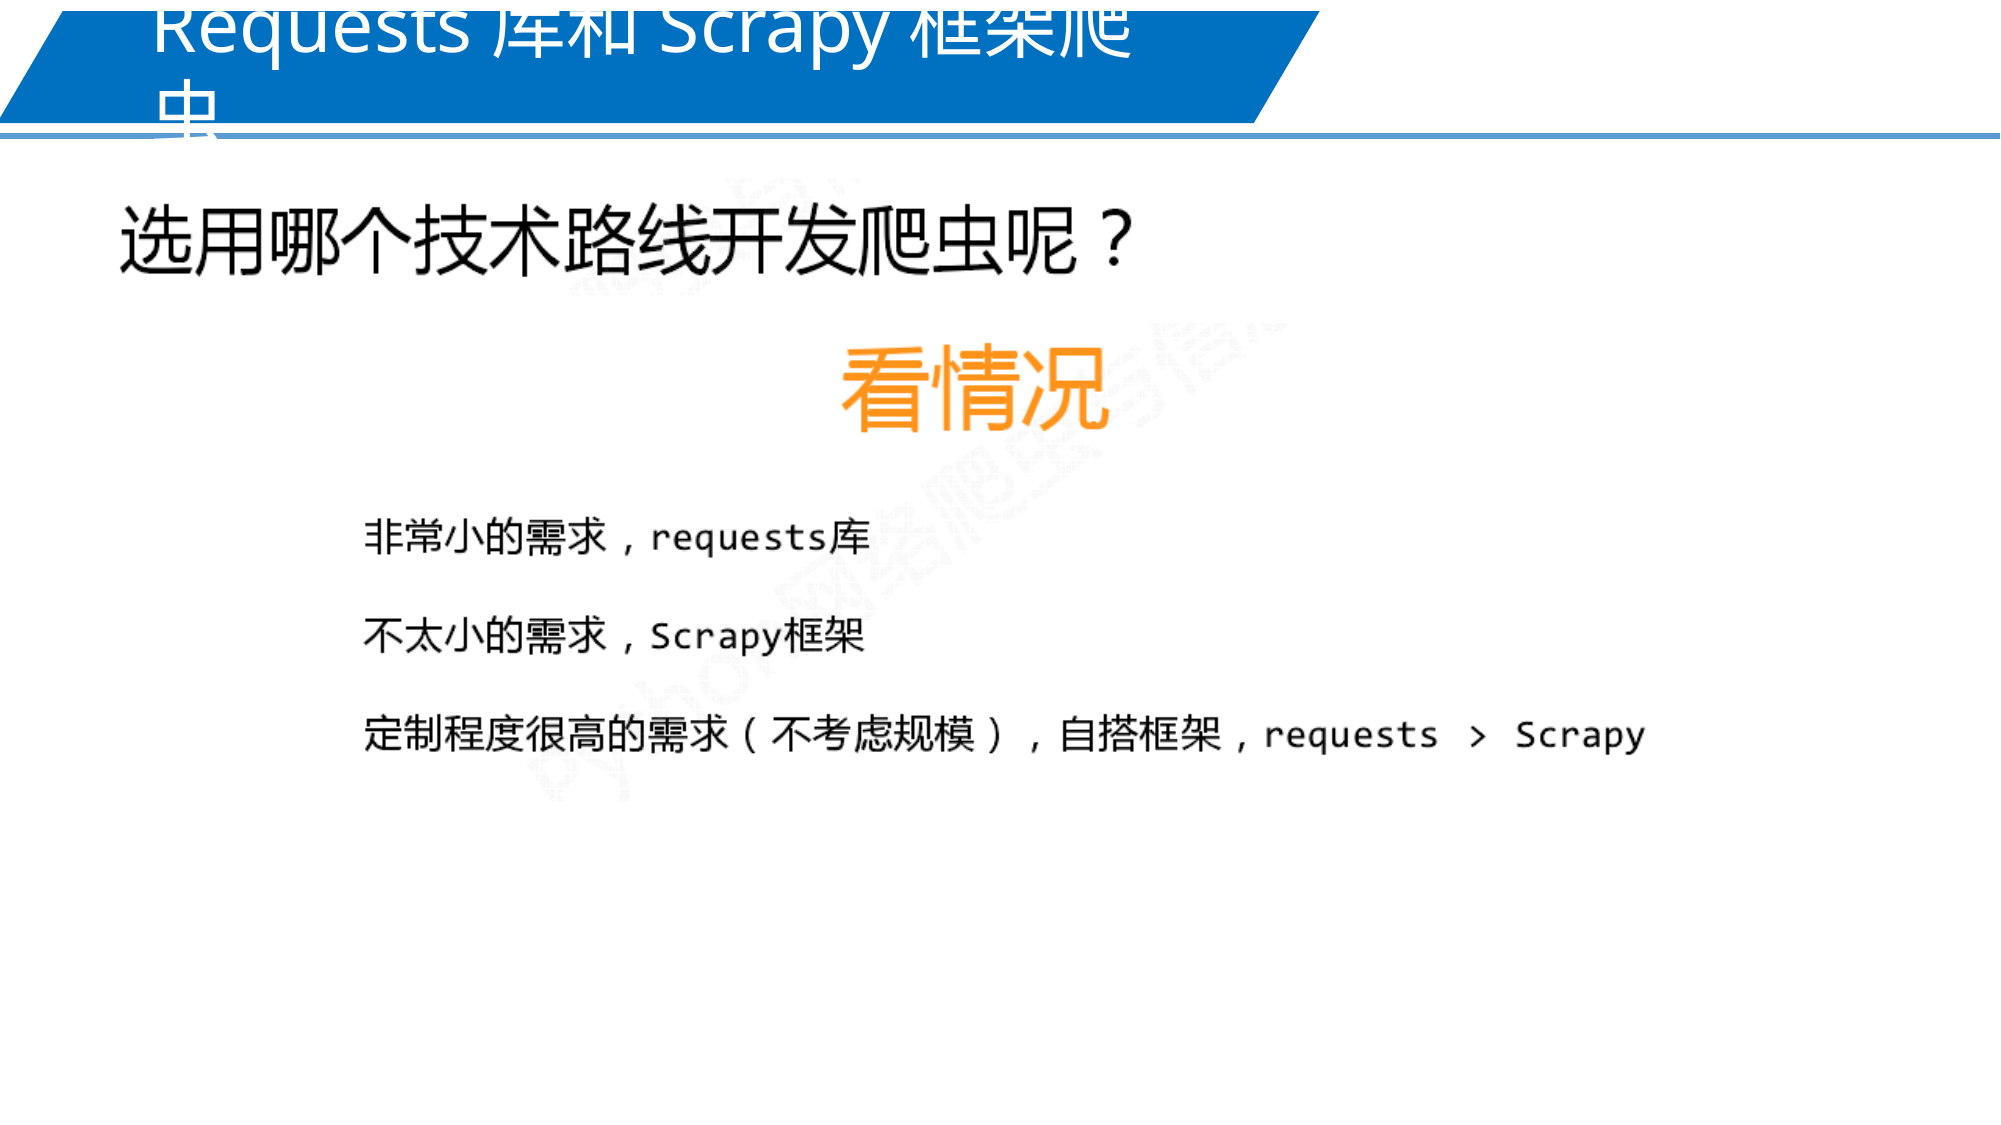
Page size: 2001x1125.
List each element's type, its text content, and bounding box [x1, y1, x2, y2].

picture [72, 179, 1161, 296]
text_box Requests库和Scrapy框架爬虫 [0, 11, 1320, 124]
picture [328, 323, 1672, 802]
